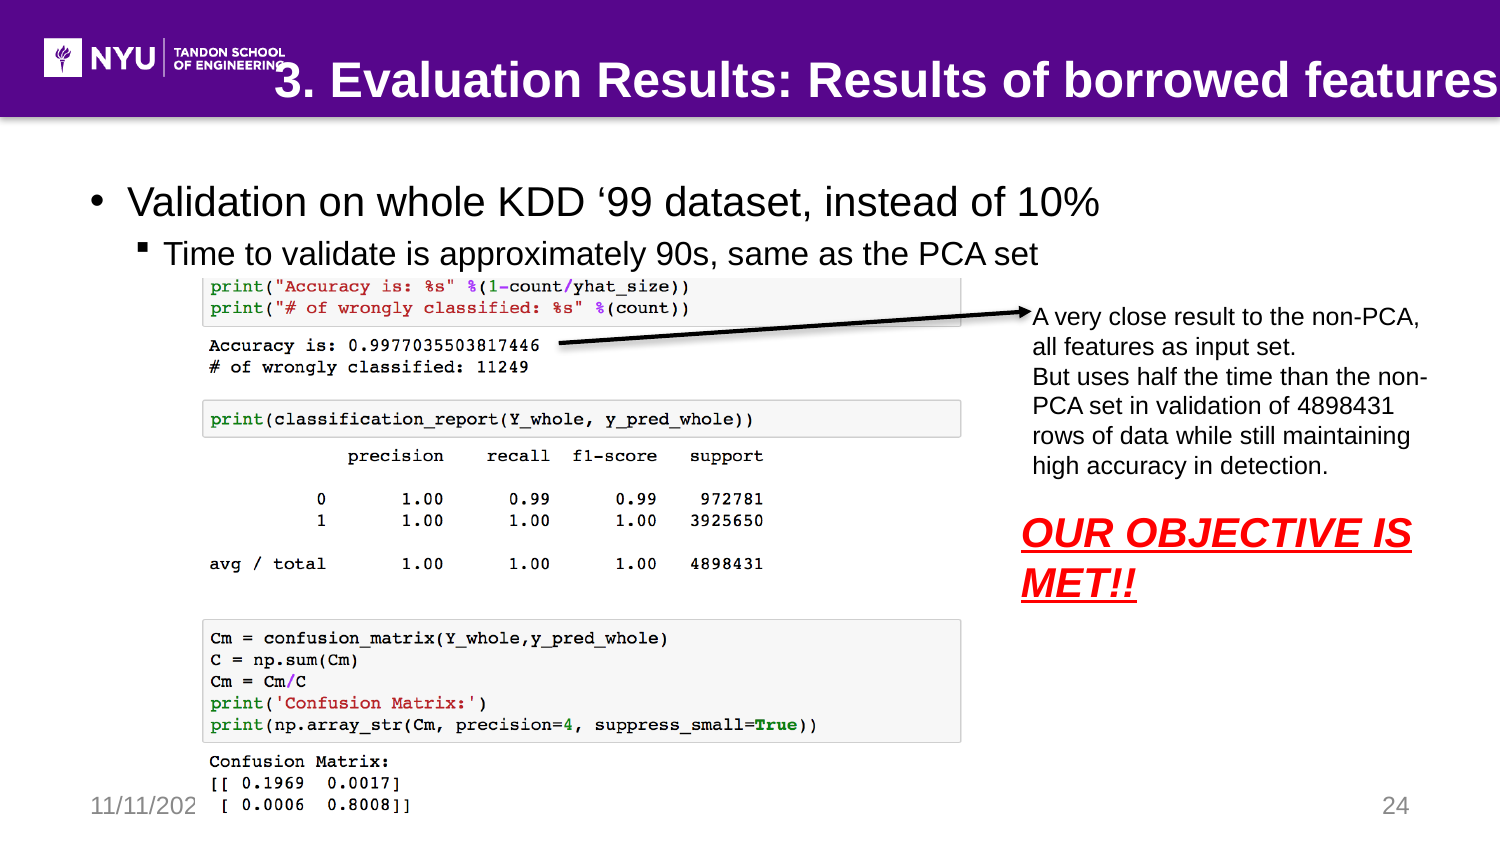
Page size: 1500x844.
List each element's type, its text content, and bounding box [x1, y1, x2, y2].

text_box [558, 310, 1032, 344]
text_box OUR OBJECTIVE IS MET!! [1006, 498, 1438, 644]
text_box 3. Evaluation Results: Results of borrowed features [220, 47, 1500, 114]
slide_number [75, 782, 191, 828]
list Validation on whole KDD ‘99 dataset, instead of 10% Time to validate is approximately 90s, same as the PCA set [75, 167, 1425, 764]
picture [194, 277, 970, 823]
picture [44, 38, 285, 77]
text_box A very close result to the non-PCA, all features as input set. But uses half the time than the non-PCA set in validation of 4898431 rows of data while still maintaining high accuracy in detection. [1017, 292, 1449, 518]
slide_number 24 [1074, 782, 1425, 828]
